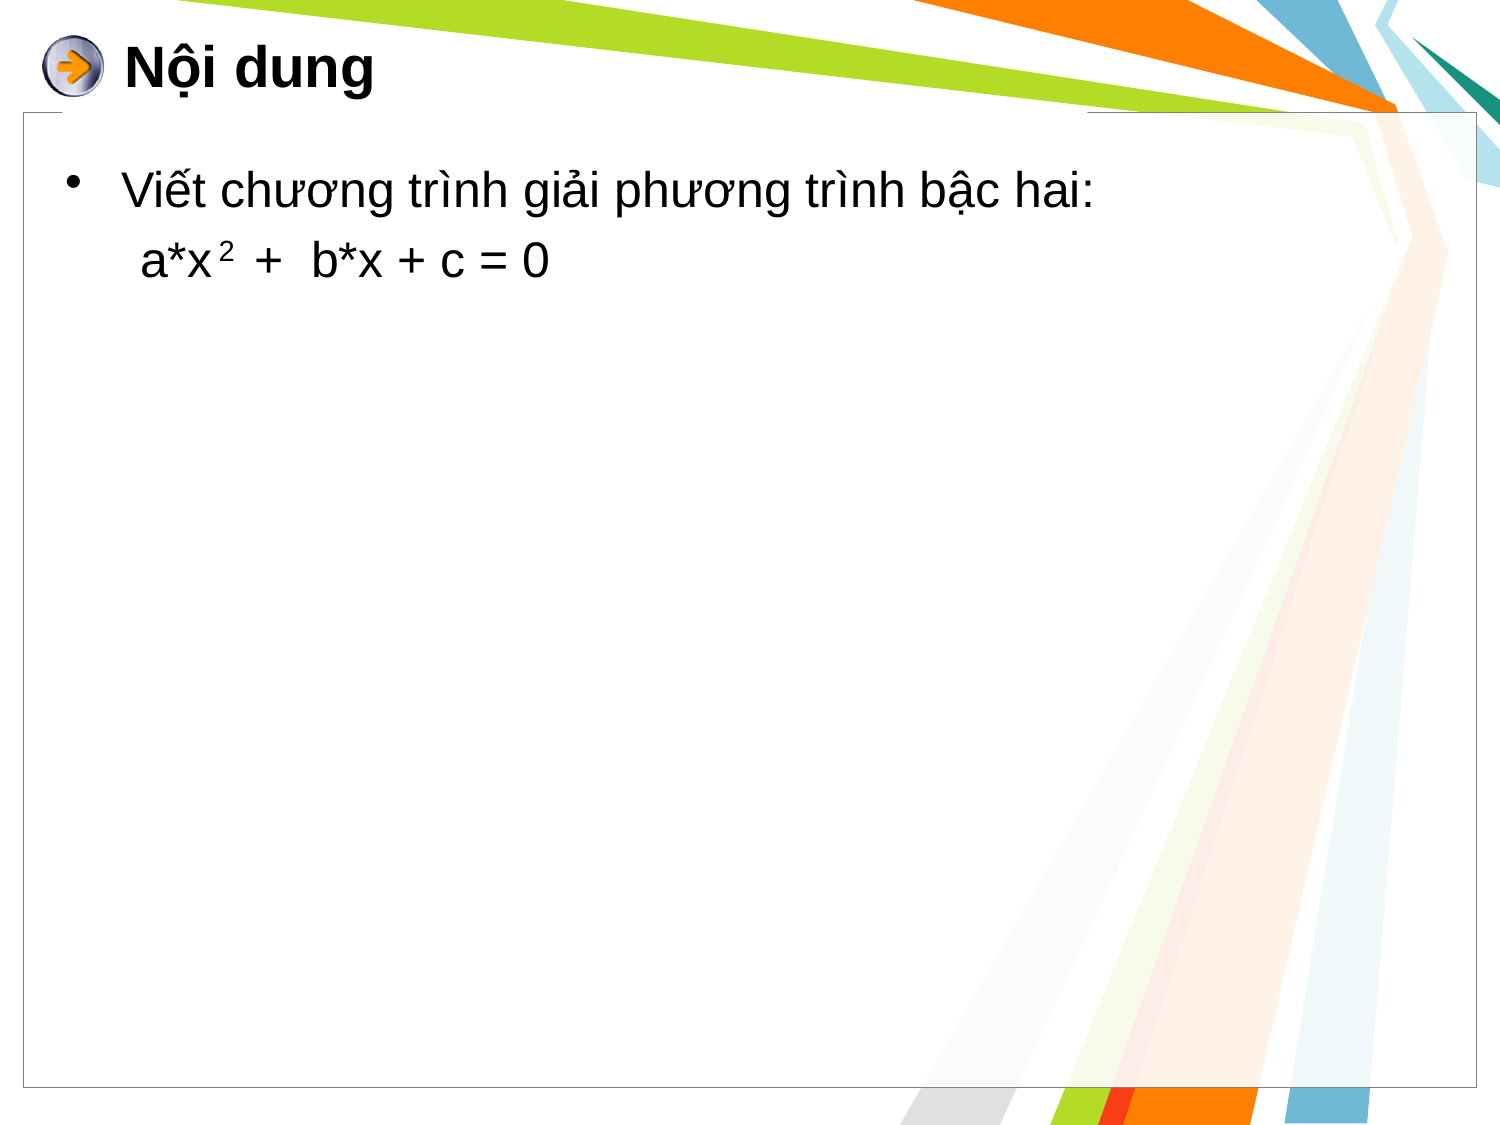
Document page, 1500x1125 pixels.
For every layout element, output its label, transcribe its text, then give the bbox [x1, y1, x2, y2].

text_box 2 [203, 224, 250, 275]
picture [42, 35, 104, 97]
list Viết chương trình giải phương trình bậc hai: a*x + b*x + c = 0 [49, 149, 1457, 1076]
title Nội dung [108, 12, 1476, 117]
